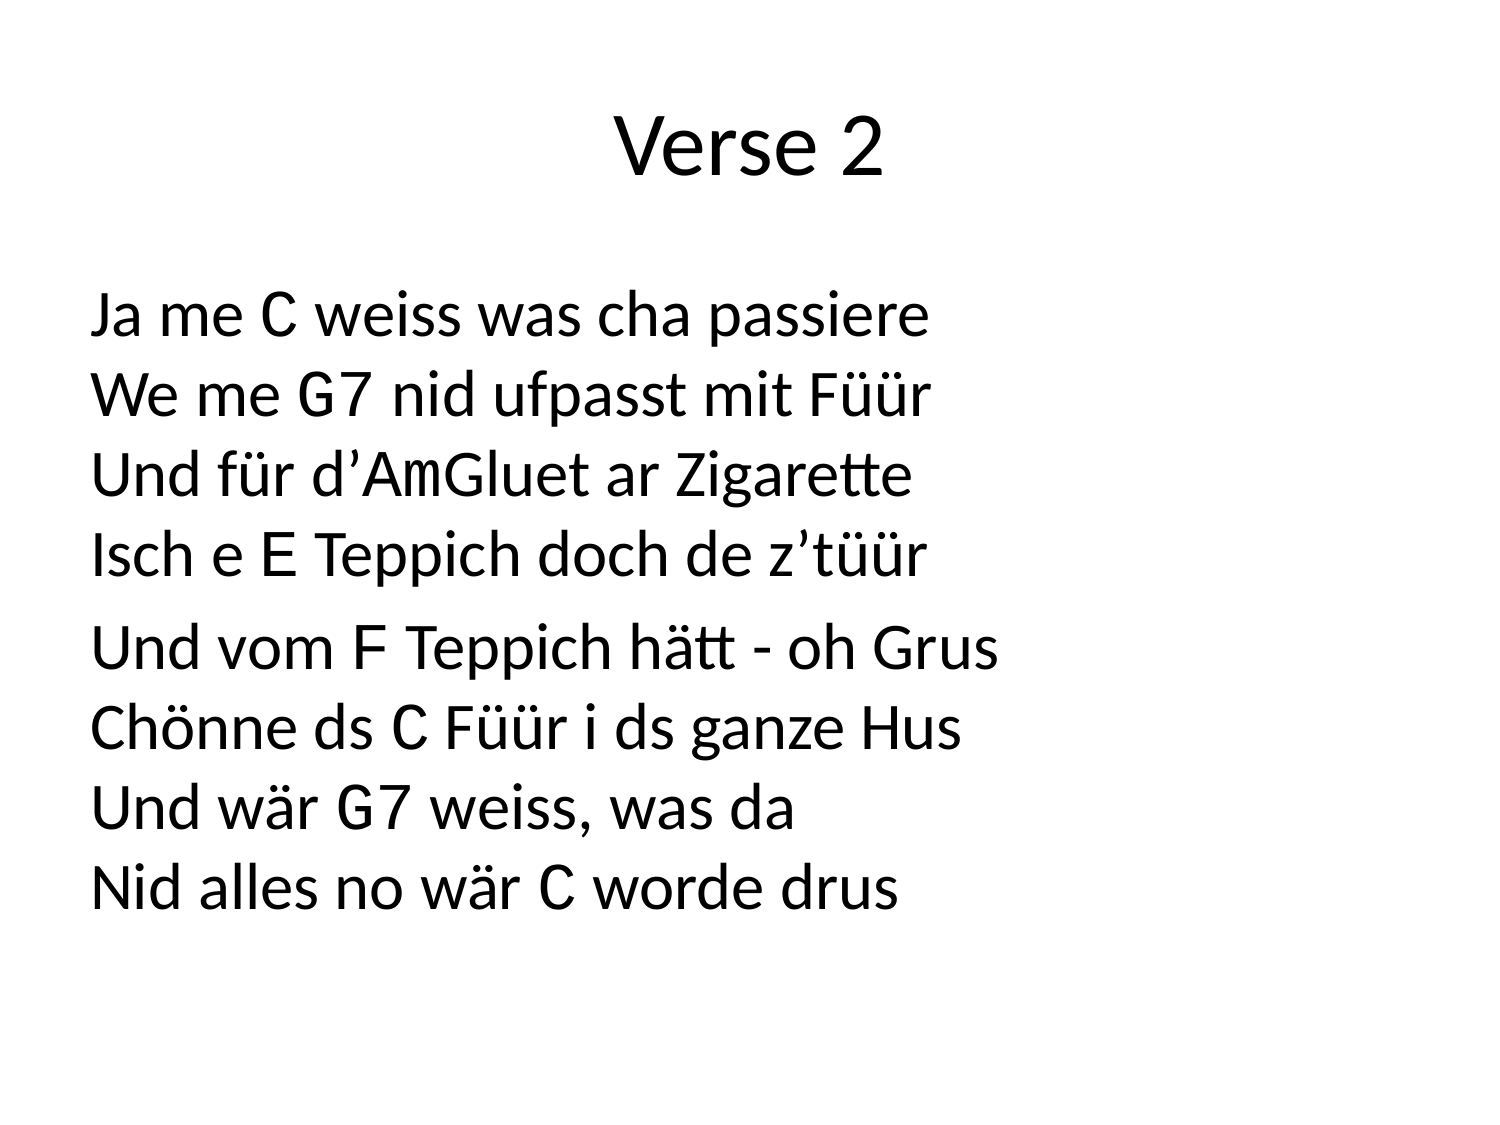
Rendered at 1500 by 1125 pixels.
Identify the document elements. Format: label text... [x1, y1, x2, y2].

list Ja me C weiss was cha passiere We me G7 nid ufpasst mit Füür Und für d’AmGluet ar Zigarette Isch e E Teppich doch de z’tüür Und vom F Teppich hätt - oh Grus Chönne ds C Füür i ds ganze Hus Und wär G7 weiss, was da Nid alles no wär C worde drus [75, 262, 1425, 1005]
title Verse 2 [75, 45, 1425, 233]
